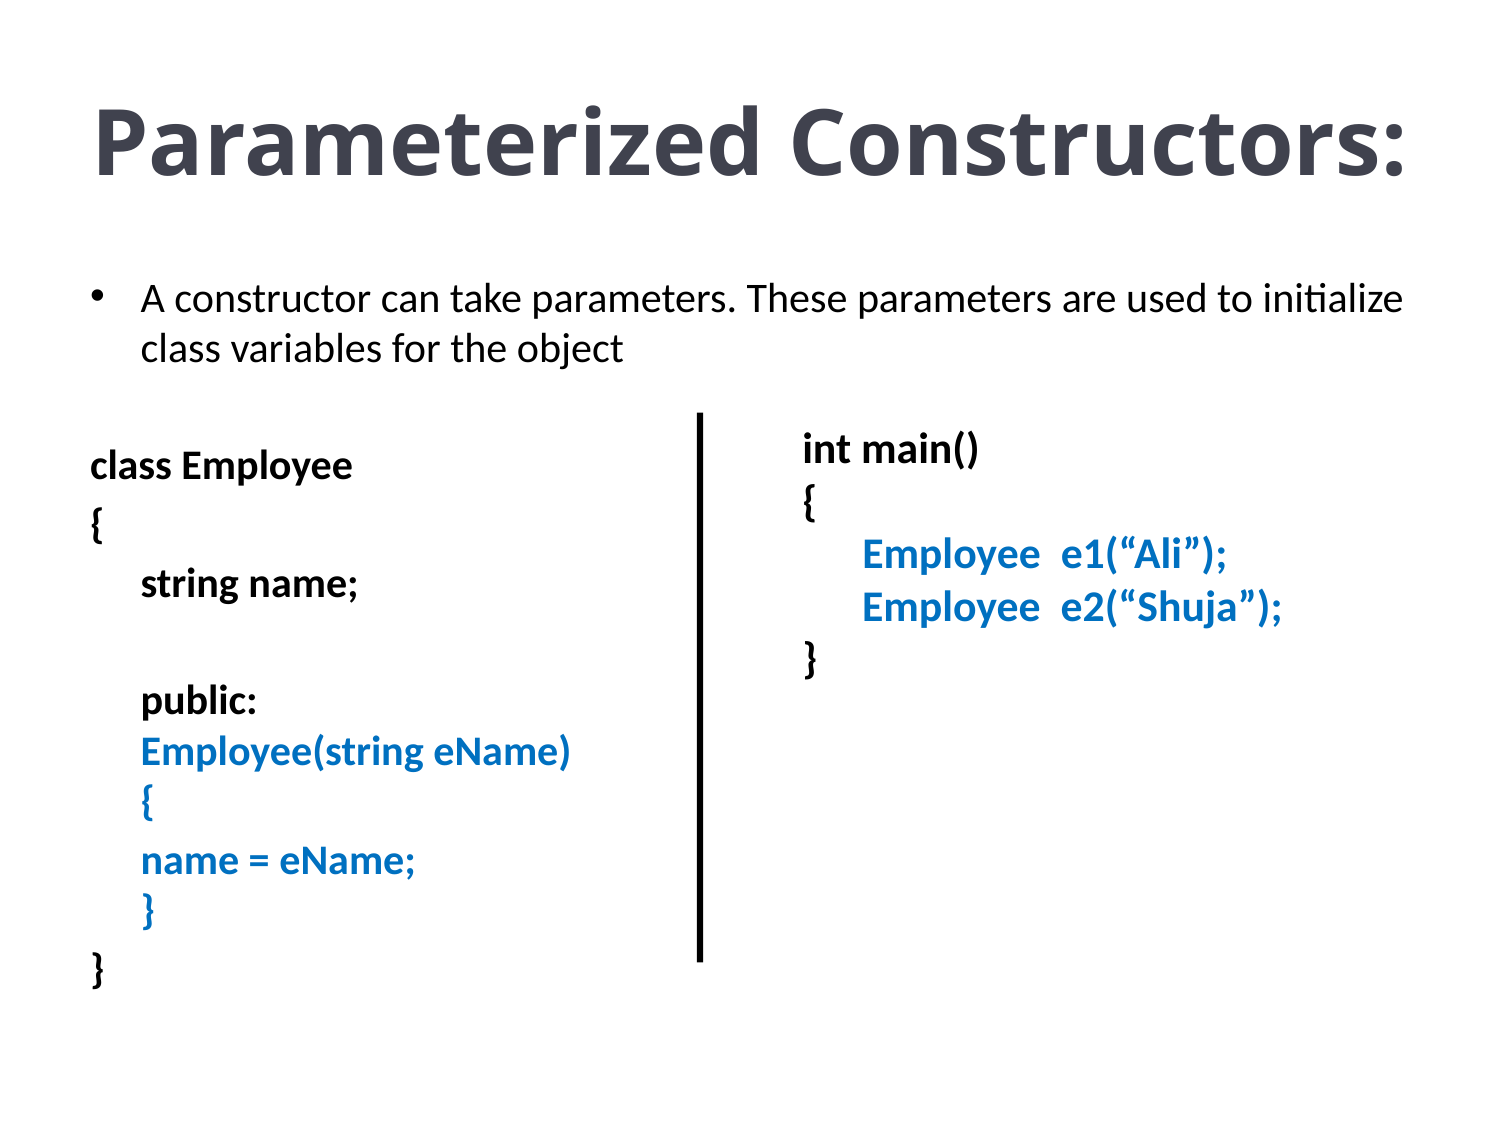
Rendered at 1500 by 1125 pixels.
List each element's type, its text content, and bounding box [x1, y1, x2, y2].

title Parameterized Constructors: [75, 45, 1425, 233]
list A constructor can take parameters. These parameters are used to initialize class variables for the object class Employee { string name; public: Employee(string eName) { name = eName; } } [75, 262, 1425, 1005]
text_box int main() { Employee e1(“Ali”); Employee e2(“Shuja”); } [787, 412, 1300, 690]
